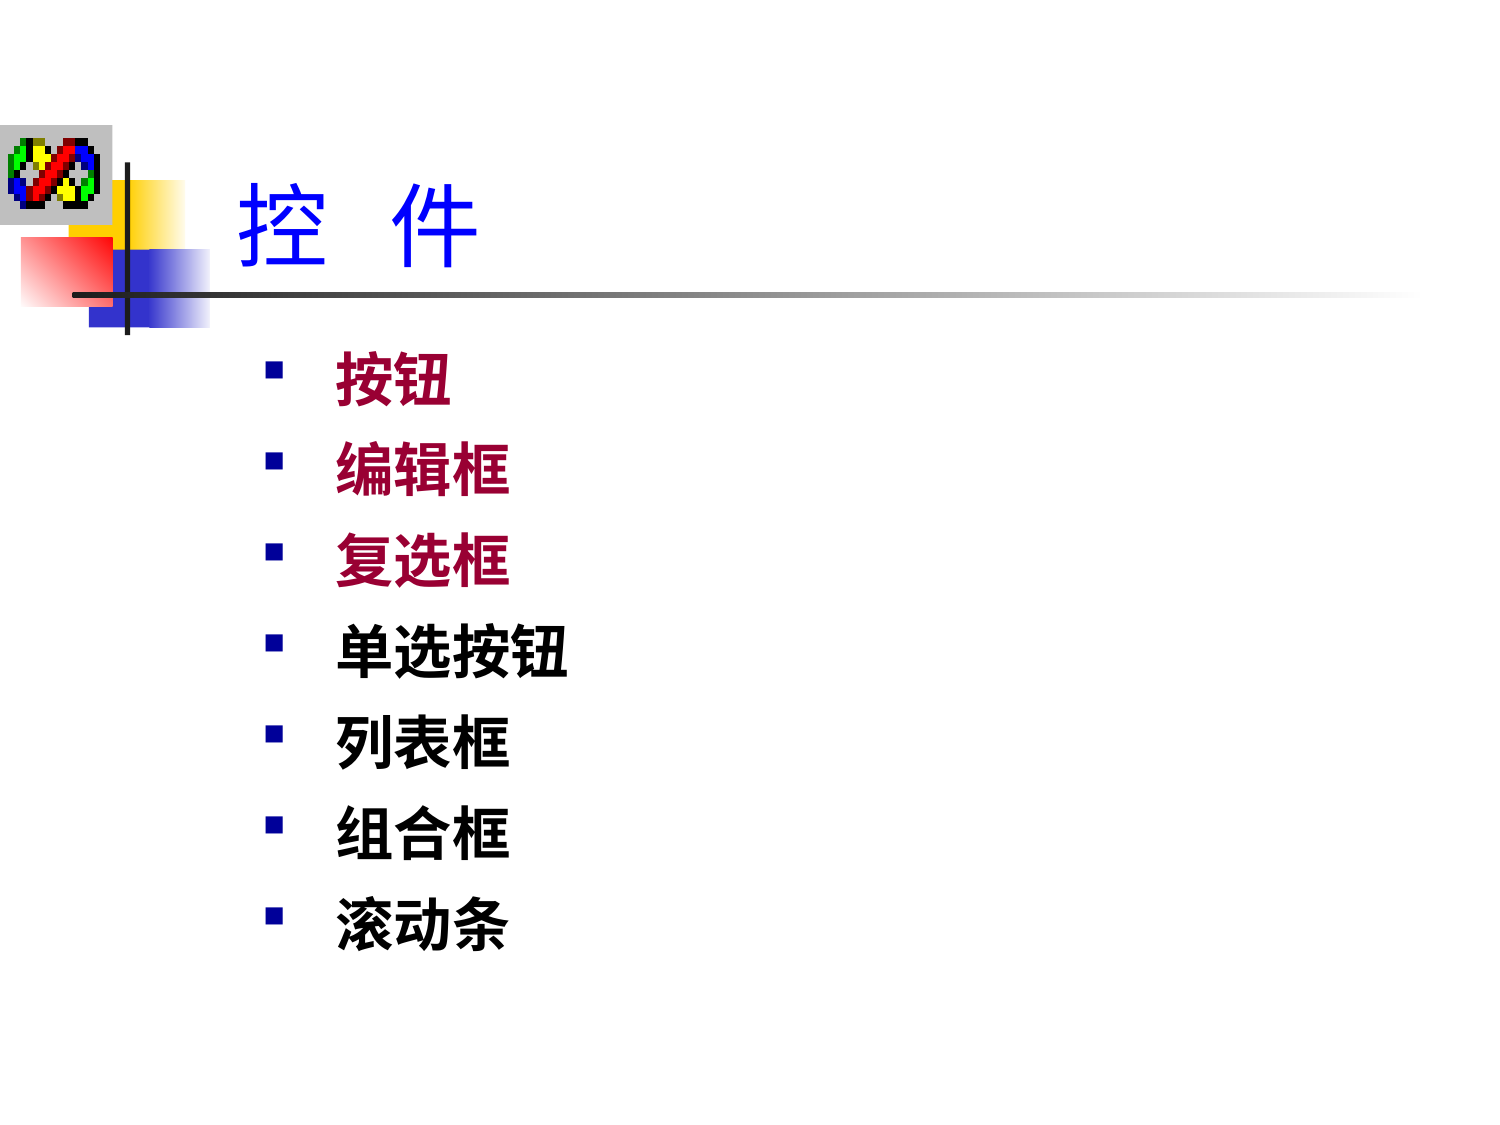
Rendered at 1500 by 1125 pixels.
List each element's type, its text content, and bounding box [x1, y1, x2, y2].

text_box 控 件 [221, 161, 1500, 286]
text_box 按钮 编辑框 复选框 单选按钮 列表框 组合框 滚动条 [171, 314, 1500, 966]
picture [0, 125, 113, 225]
